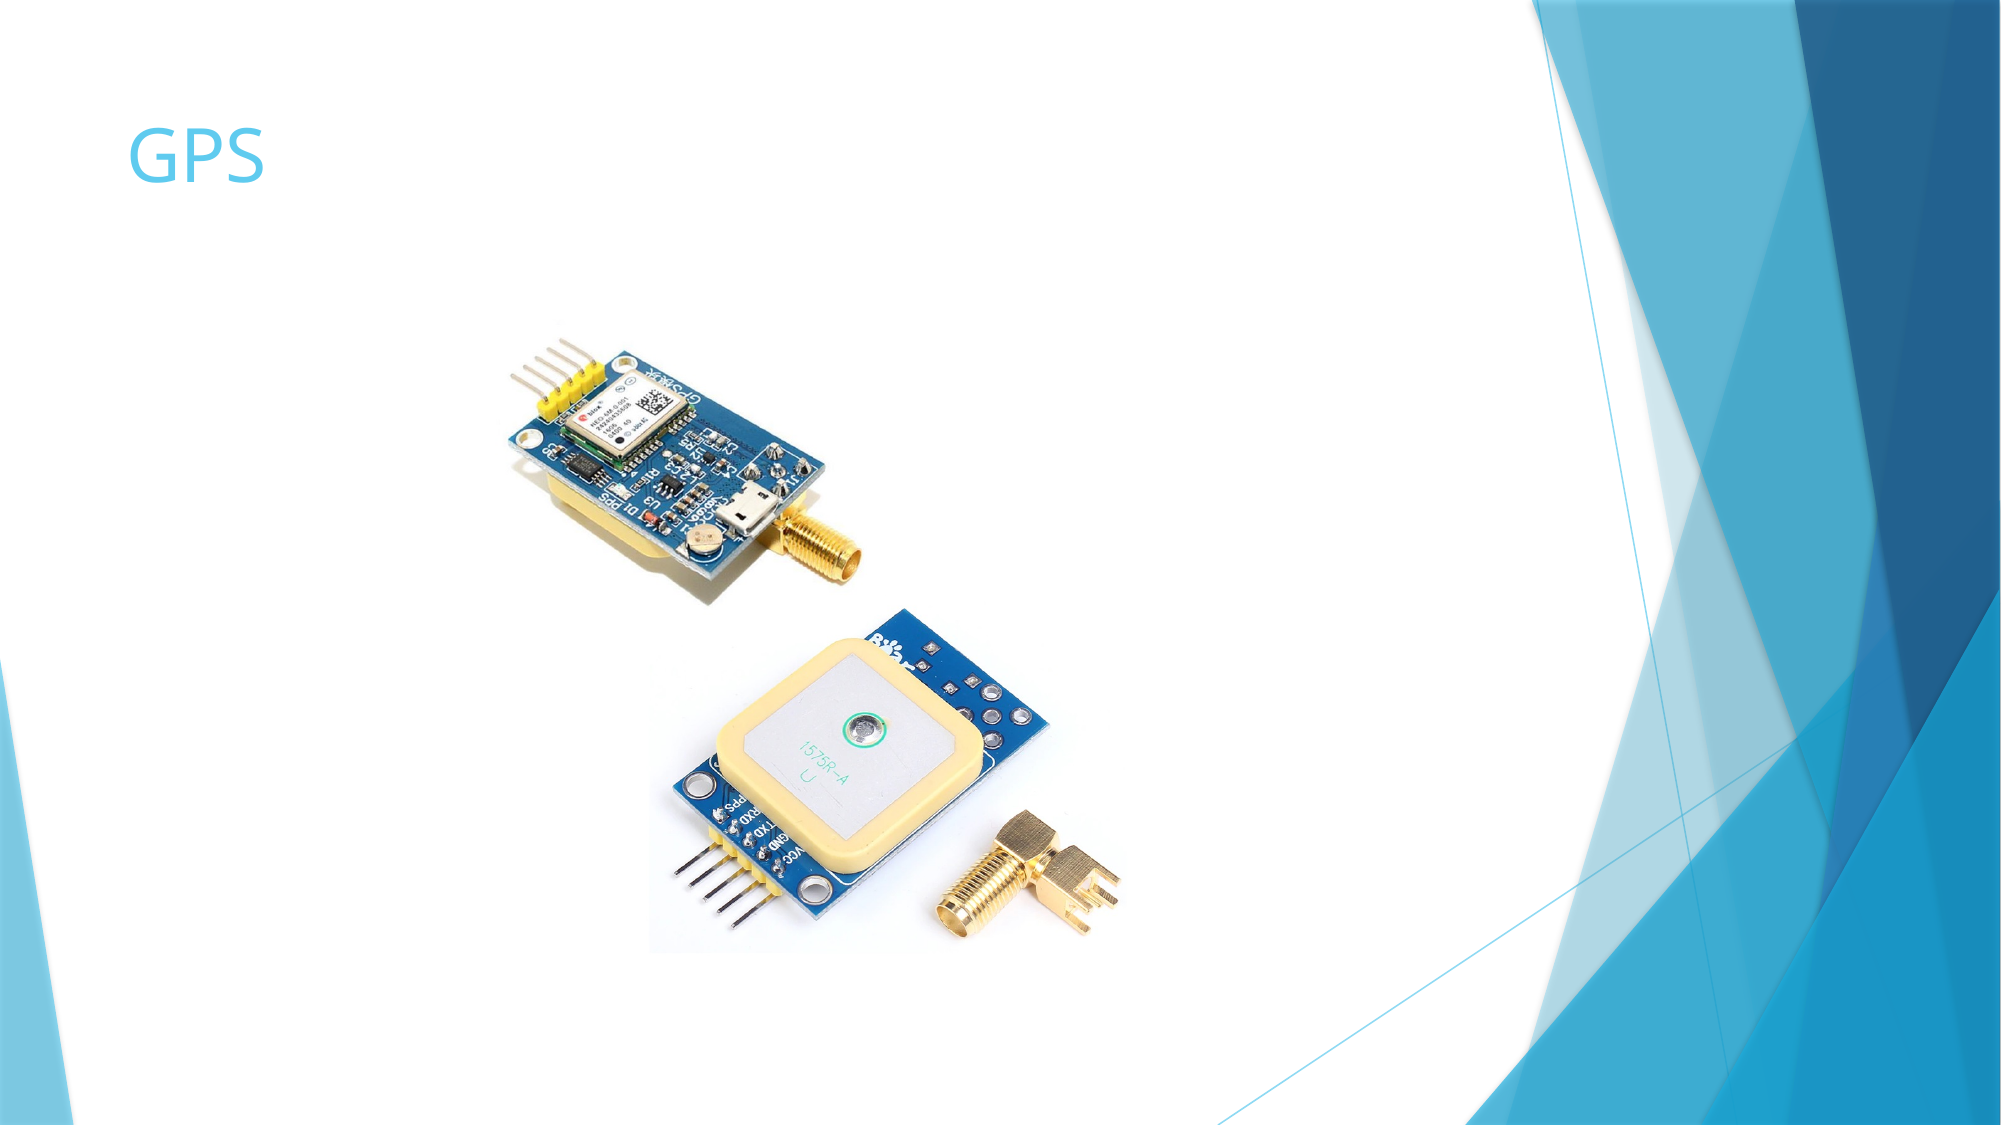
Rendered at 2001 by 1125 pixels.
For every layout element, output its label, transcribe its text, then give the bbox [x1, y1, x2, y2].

picture [494, 313, 1138, 957]
title GPS [111, 99, 1522, 317]
